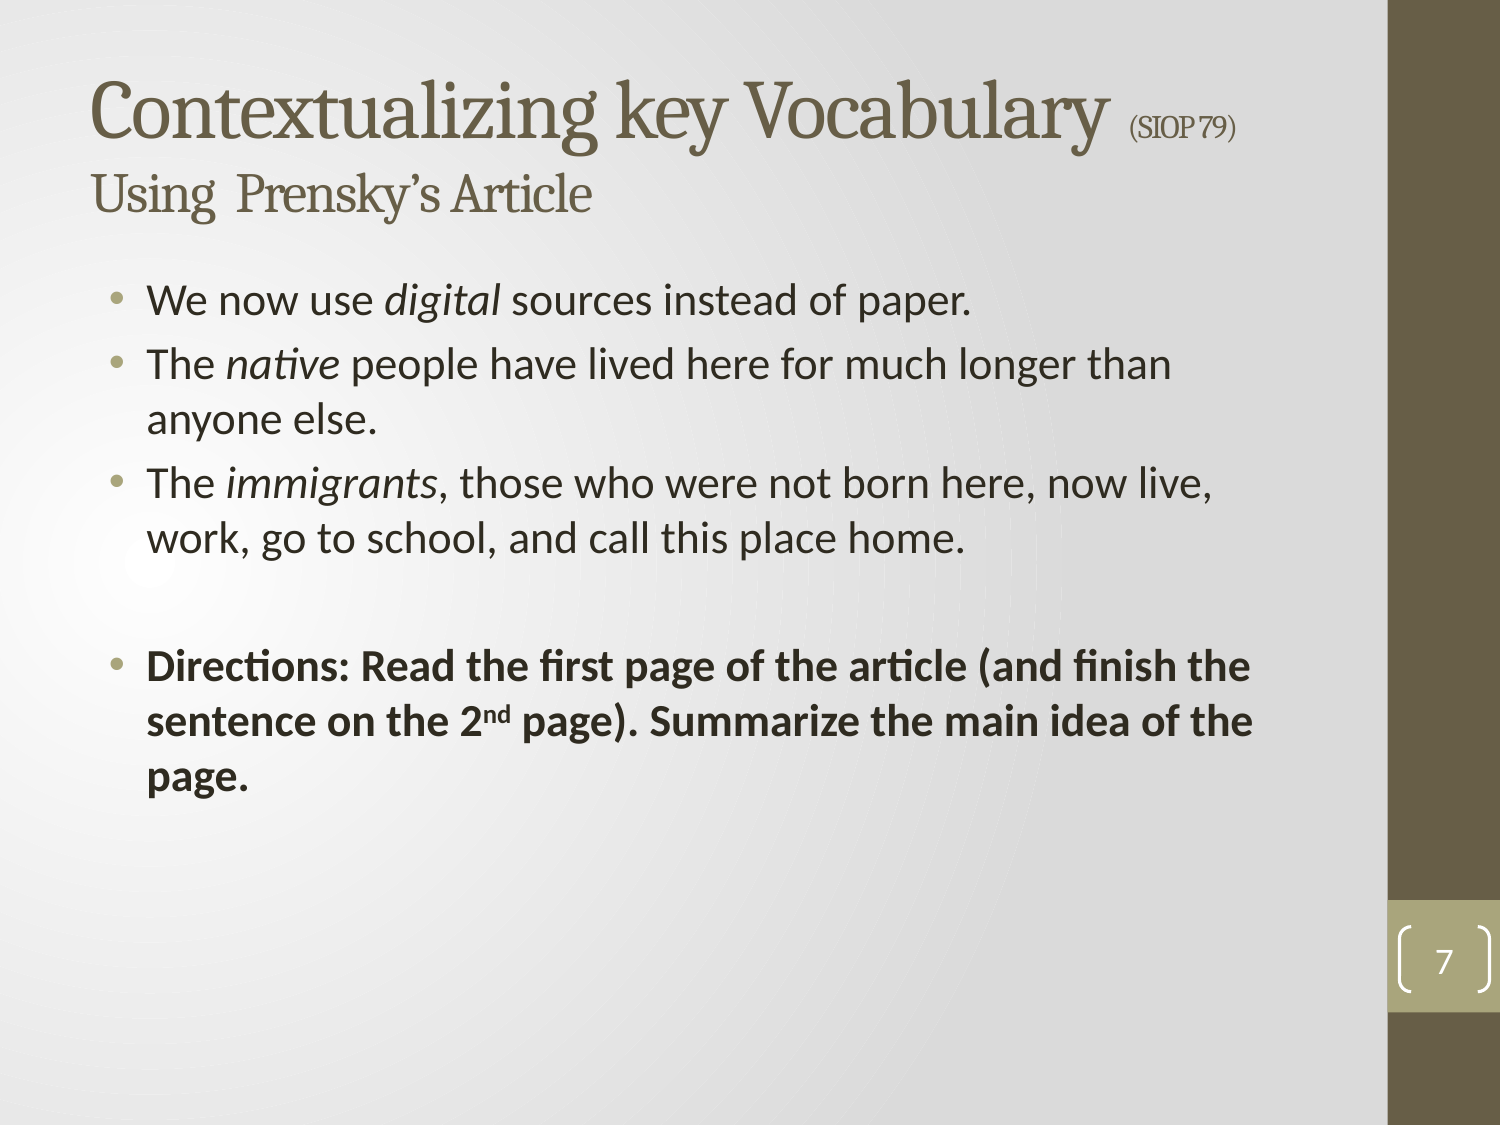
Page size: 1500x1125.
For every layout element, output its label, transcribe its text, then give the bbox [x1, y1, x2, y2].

title Contextualizing key Vocabulary (SIOP 79) Using Prensky’s Article [75, 45, 1325, 233]
slide_number 7 [1397, 925, 1492, 994]
list We now use digital sources instead of paper. The native people have lived here for much longer than anyone else. The immigrants, those who were not born here, now live, work, go to school, and call this place home. Directions: Read the first page of the article (and finish the sentence on the 2nd page). Summarize the main idea of the page. [75, 262, 1325, 1050]
